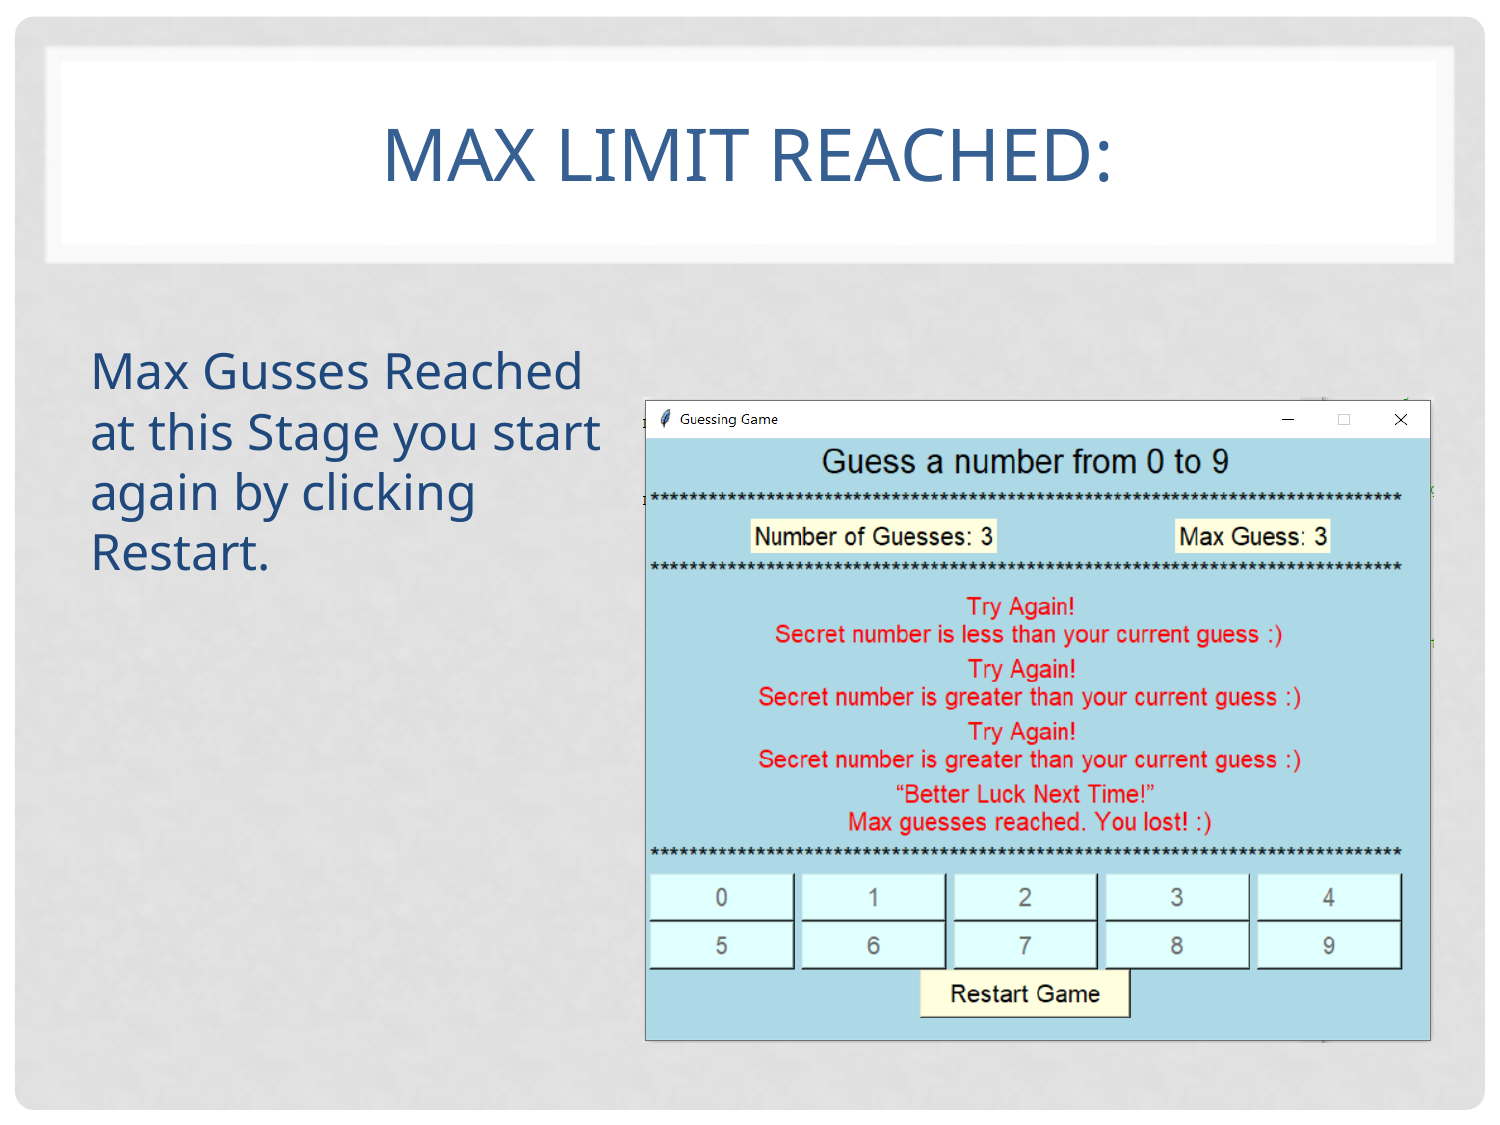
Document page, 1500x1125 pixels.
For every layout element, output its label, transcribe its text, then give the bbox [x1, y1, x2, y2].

title Max Limit Reached: [69, 66, 1425, 238]
list Max Gusses Reached at this Stage you start again by clicking Restart. [75, 262, 632, 1005]
picture [643, 396, 1434, 1044]
